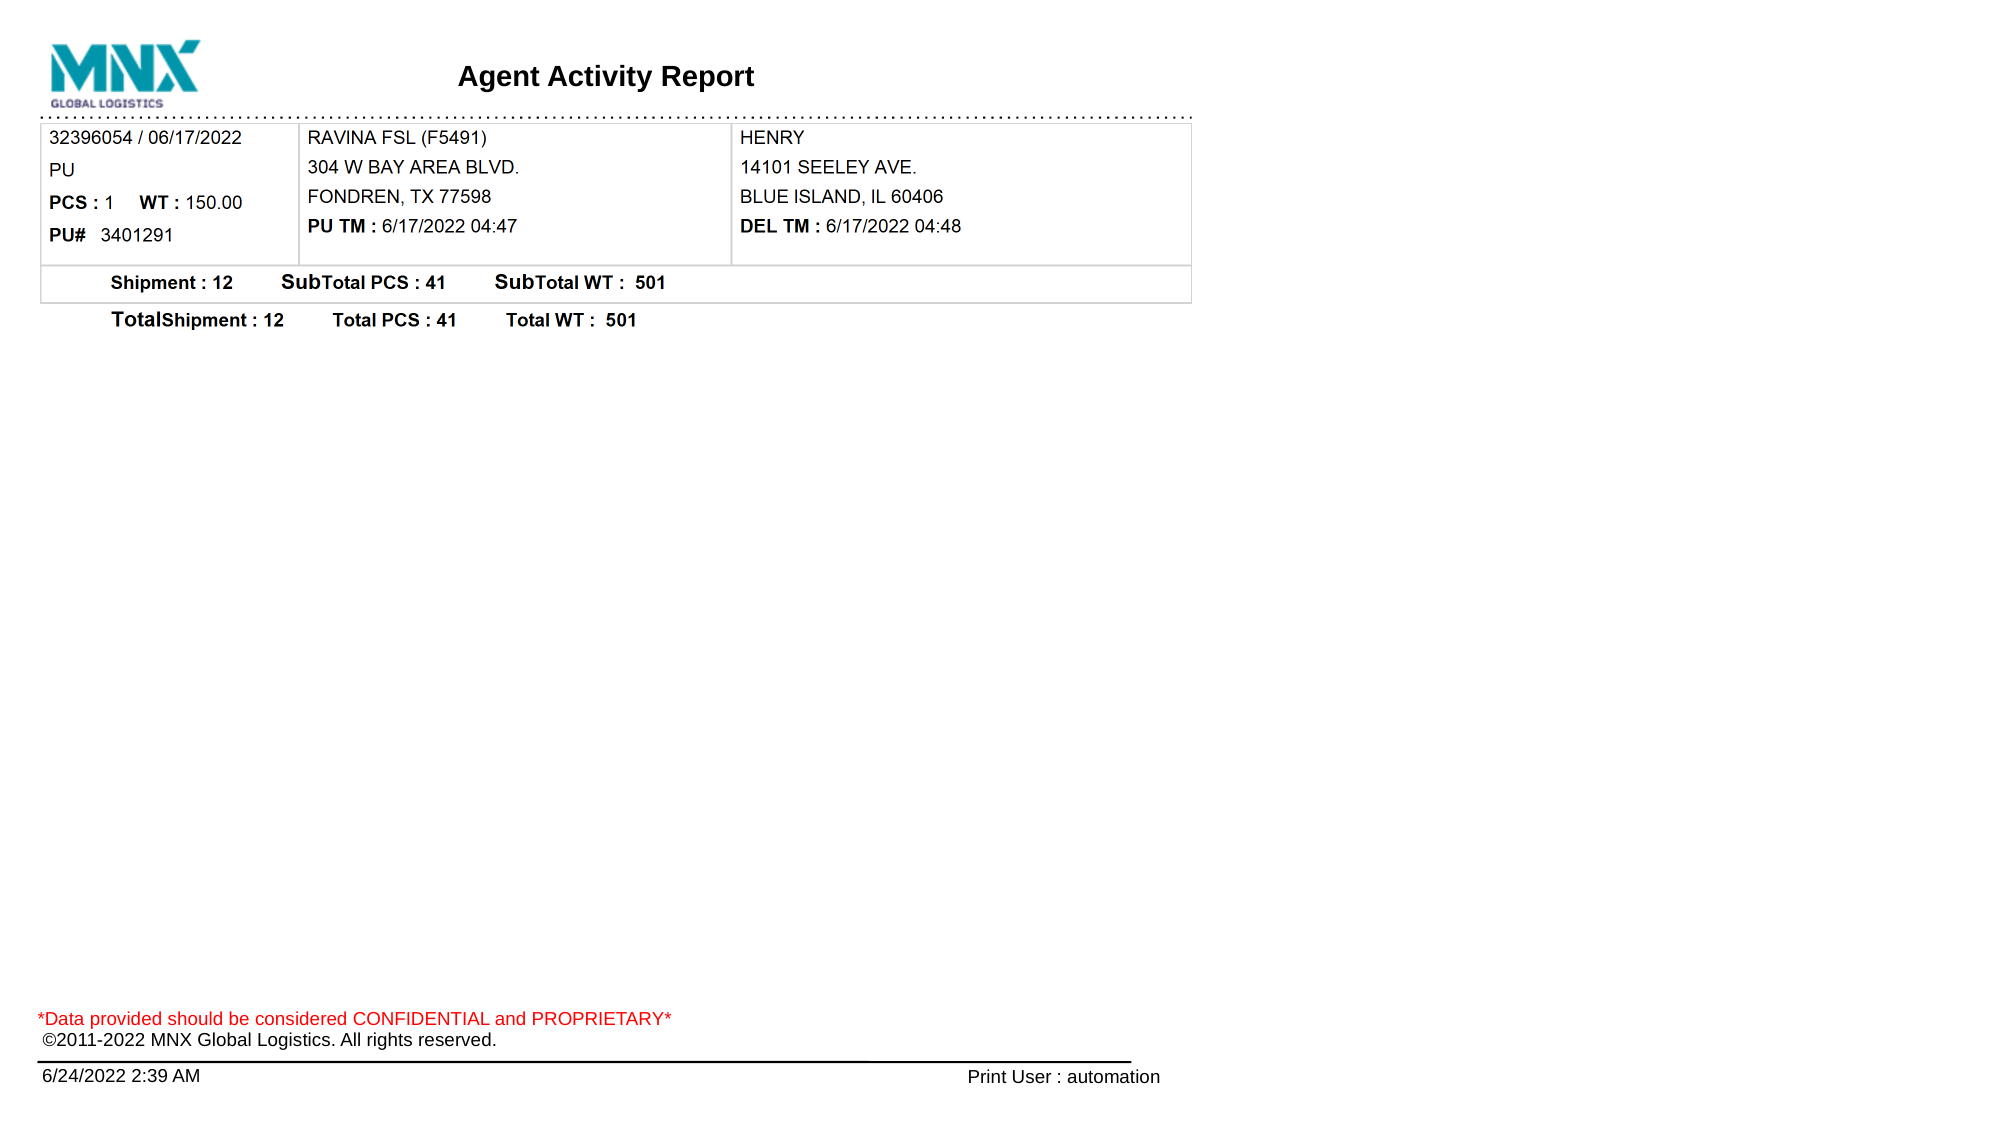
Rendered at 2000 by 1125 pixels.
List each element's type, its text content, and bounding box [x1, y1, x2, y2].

text_box Agent Activity Report [359, 53, 854, 96]
picture [40, 123, 1192, 345]
text_box ©2011-2022 MNX Global Logistics. All rights reserved. [37, 1027, 1051, 1049]
picture [37, 37, 248, 110]
text_box Print User : automation [775, 1064, 1161, 1088]
text_box *Data provided should be considered CONFIDENTIAL and PROPRIETARY* [37, 1006, 1051, 1027]
text_box 6/24/2022 2:39 AM [42, 1063, 341, 1088]
